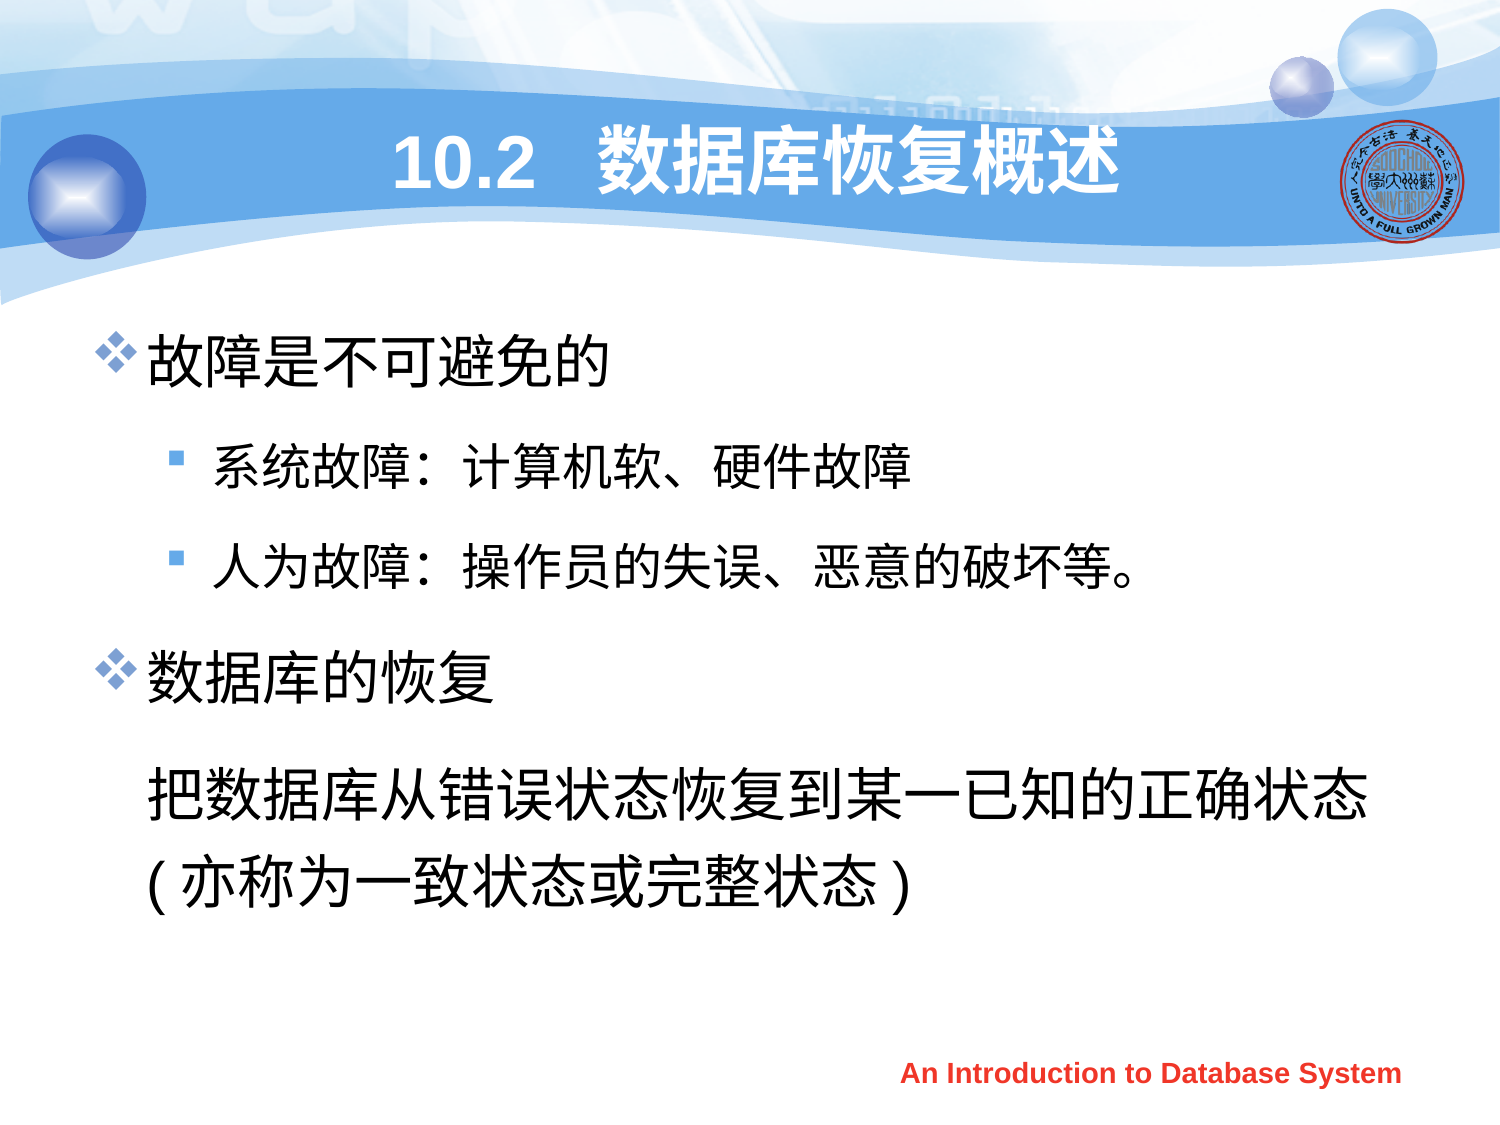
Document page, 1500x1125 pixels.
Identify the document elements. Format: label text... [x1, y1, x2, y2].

title 10.2 数据库恢复概述 [150, 112, 1363, 205]
picture [0, 0, 1500, 112]
picture [1335, 117, 1468, 246]
footer An Introduction to Database System [855, 1046, 1448, 1100]
list 故障是不可避免的 系统故障：计算机软、硬件故障 人为故障：操作员的失误、恶意的破坏等。 数据库的恢复 把数据库从错误状态恢复到某一已知的正确状态(亦称为一致状态或完整状态) [75, 299, 1425, 1038]
